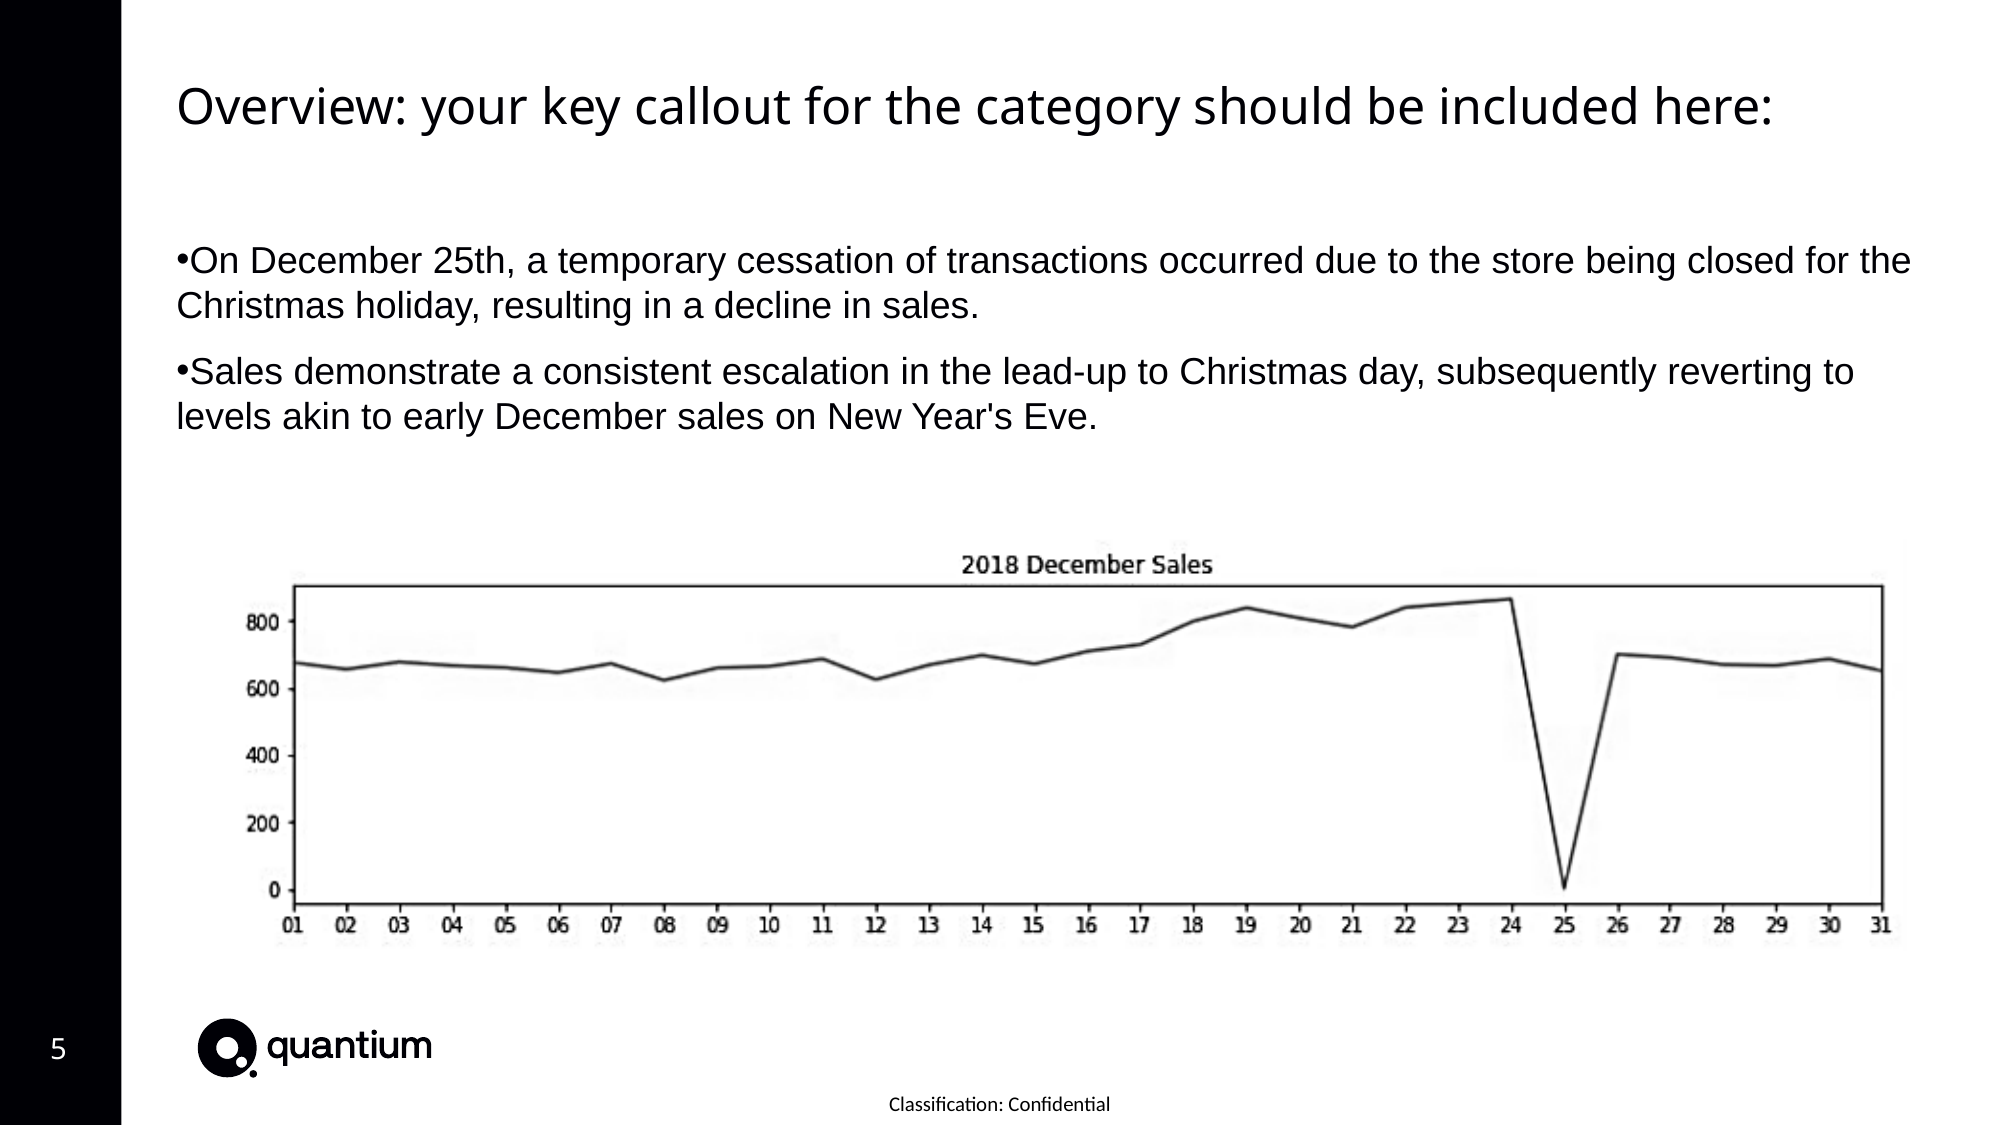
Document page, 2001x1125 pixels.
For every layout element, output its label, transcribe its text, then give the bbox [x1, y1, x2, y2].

picture [233, 503, 1939, 994]
list Overview: your key callout for the category should be included here: On December 25th, a temporary cessation of transactions occurred due to the store being closed for the Christmas holiday, resulting in a decline in sales. Sales demonstrate a consistent escalation in the lead-up to Christmas day, subsequently reverting to levels akin to early December sales on New Year's Eve. [176, 74, 1939, 504]
